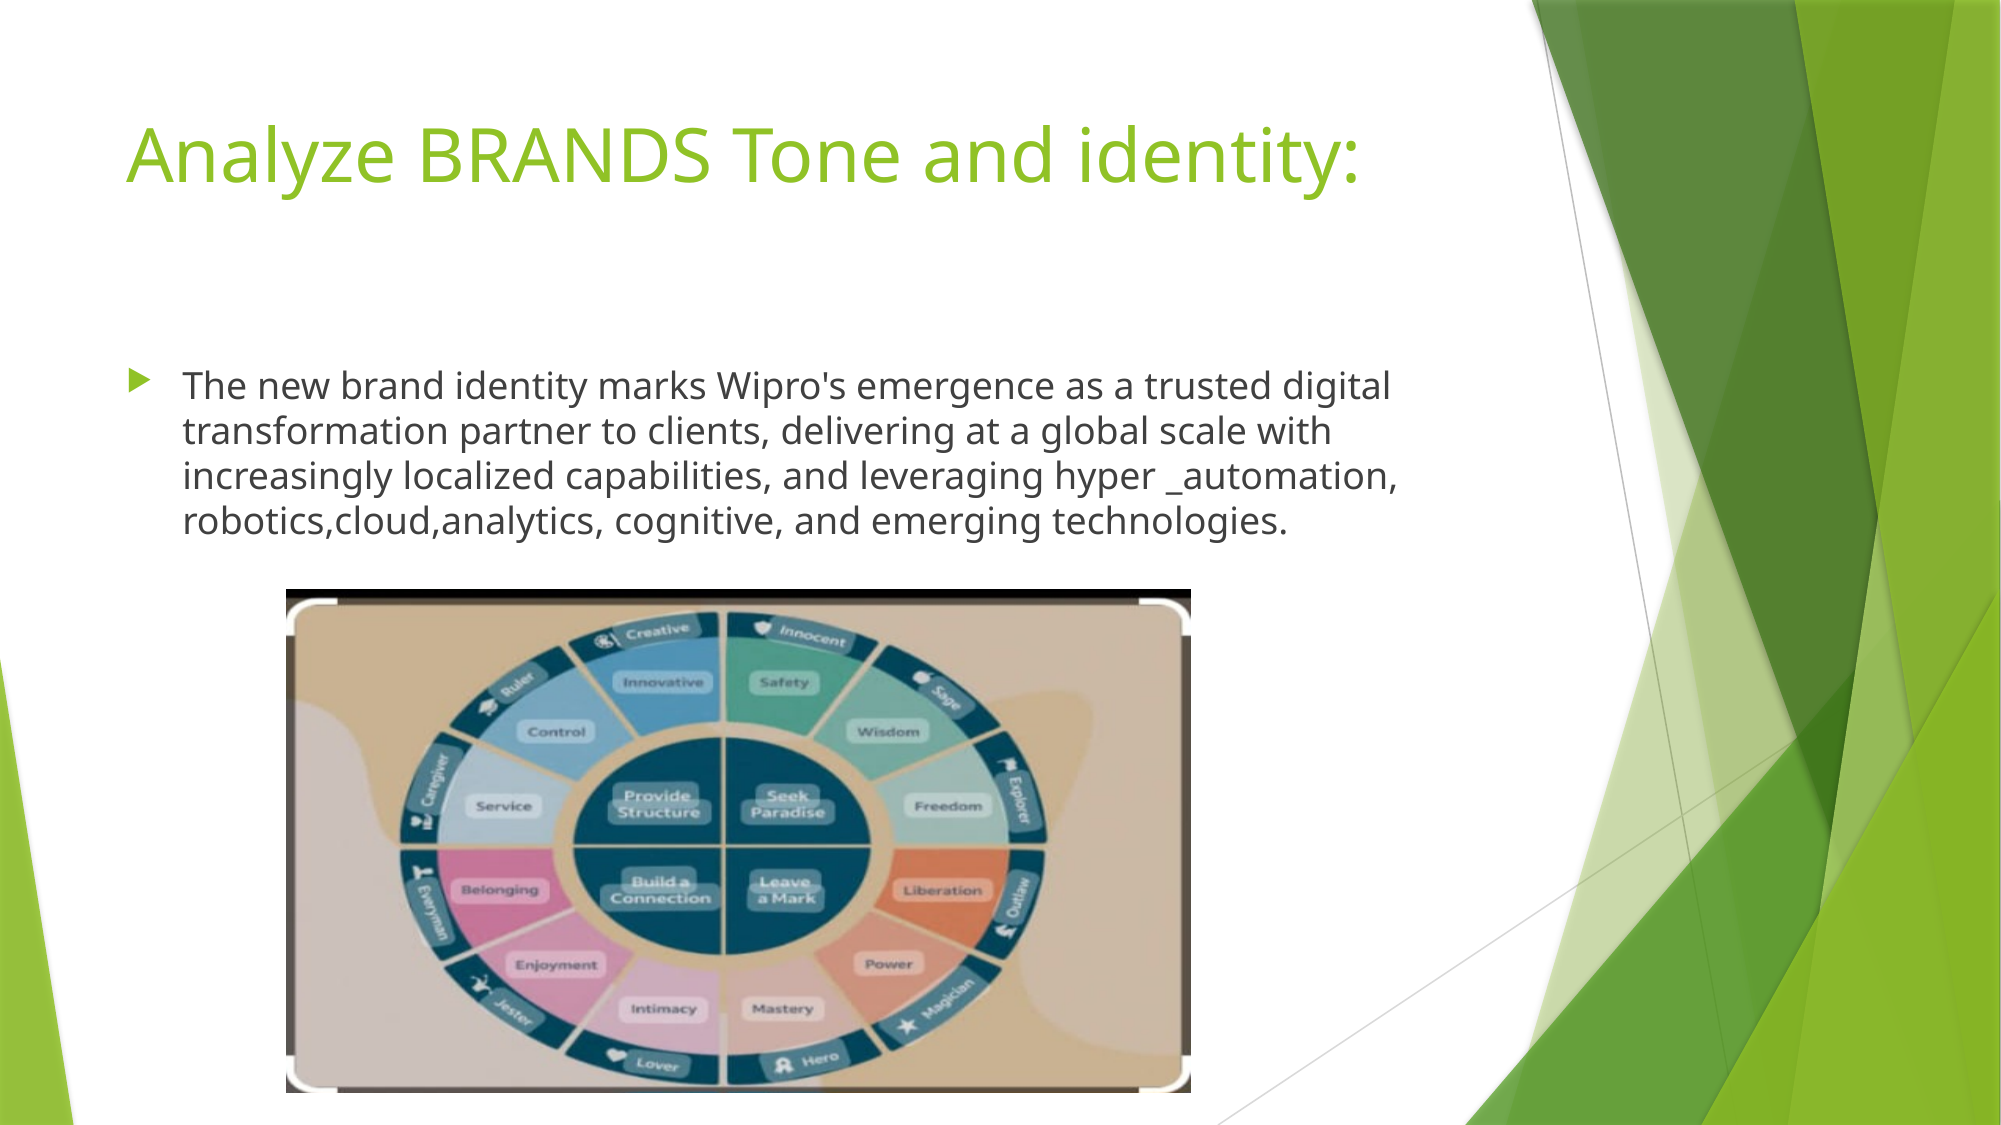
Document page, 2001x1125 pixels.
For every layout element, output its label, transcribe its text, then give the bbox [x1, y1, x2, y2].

picture [285, 588, 1191, 1093]
title Analyze BRANDS Tone and identity: [111, 99, 1522, 317]
list The new brand identity marks Wipro's emergence as a trusted digital transformation partner to clients, delivering at a global scale with increasingly localized capabilities, and leveraging hyper _automation, robotics,cloud,analytics, cognitive, and emerging technologies. [111, 354, 1522, 992]
